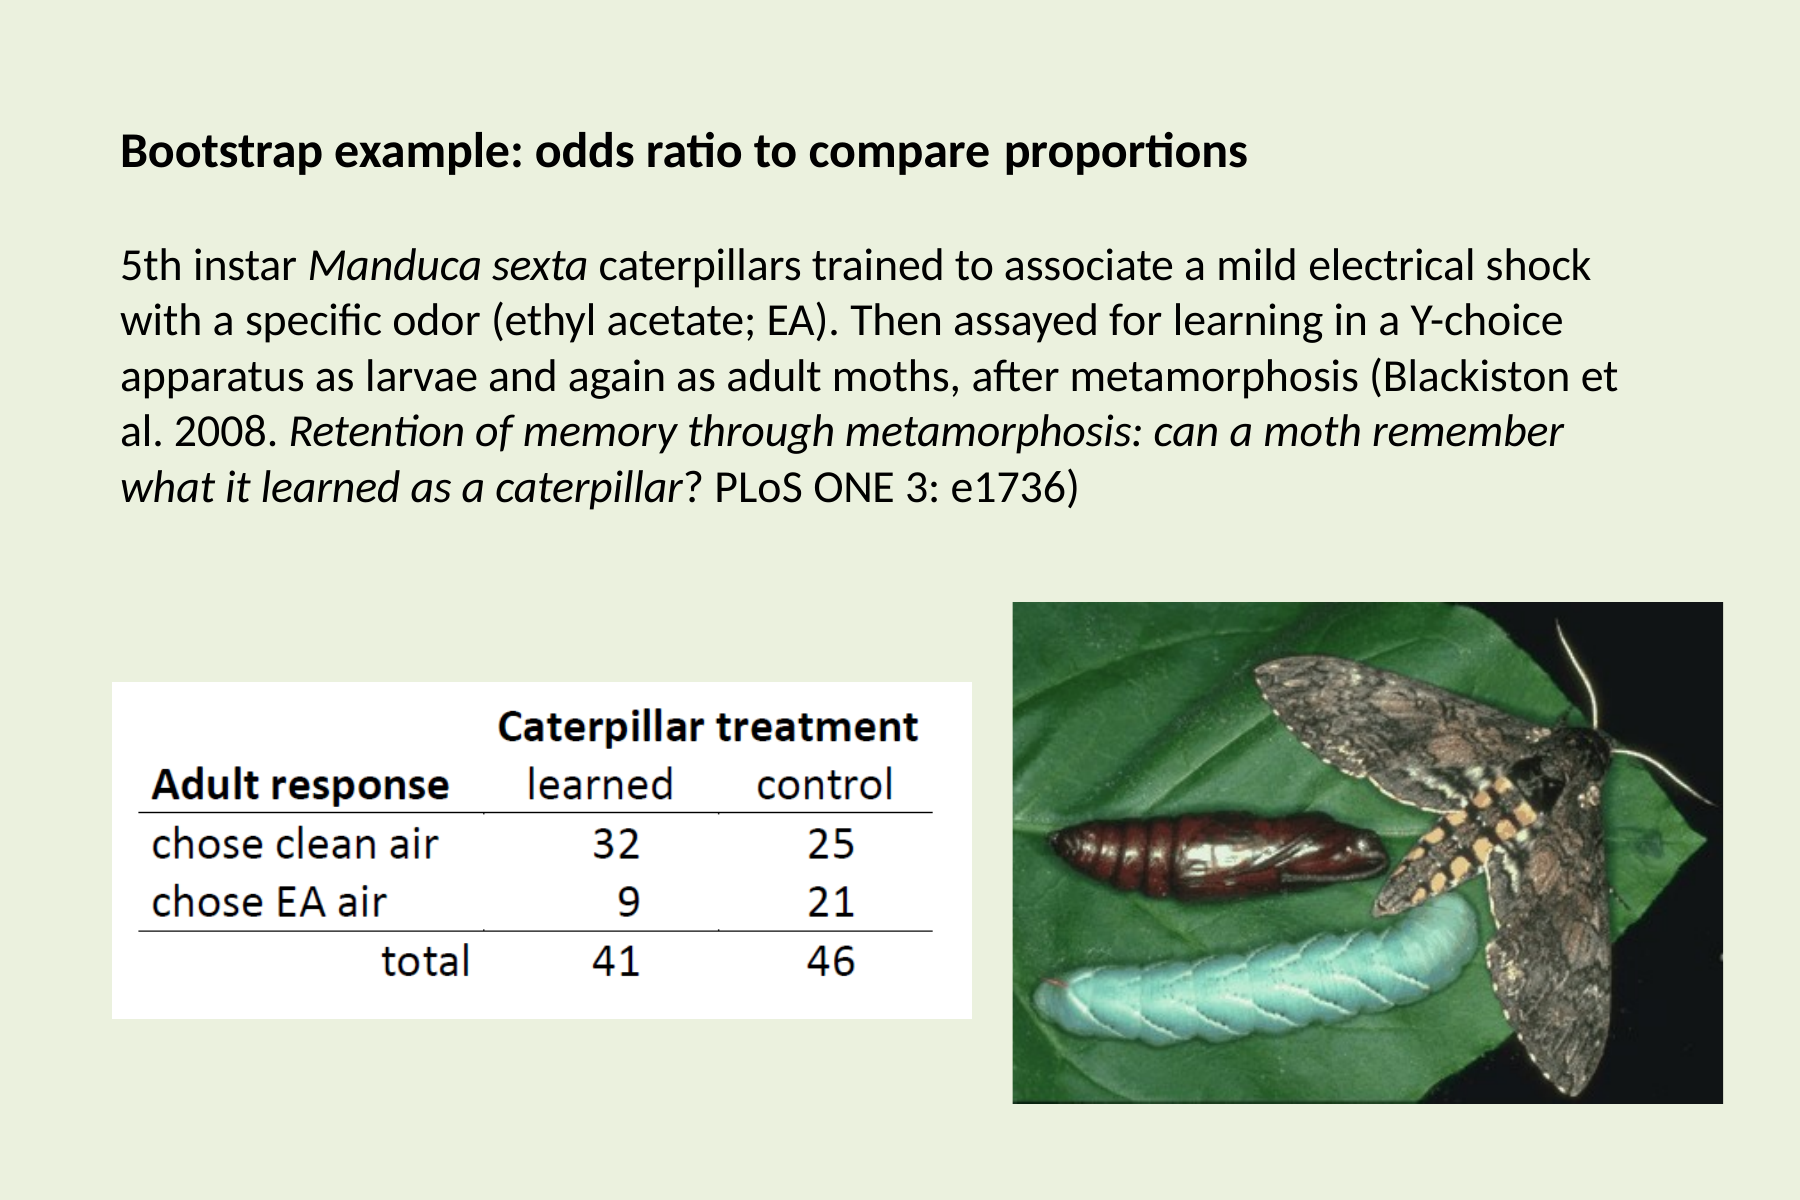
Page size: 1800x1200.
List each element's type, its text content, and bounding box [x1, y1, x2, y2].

text_box [1012, 602, 1724, 1104]
text_box 5th instar Manduca sexta caterpillars trained to associate a mild electrical shock with a specific odor (ethyl acetate; EA). Then assayed for learning in a Y-choice apparatus as larvae and again as adult moths, after metamorphosis (Blackiston et al. 2008. Retention of memory through metamorphosis: can a moth remember what it learned as a caterpillar? PLoS ONE 3: e1736) [117, 232, 1637, 512]
title Bootstrap example: odds ratio to compare proportions [117, 115, 1261, 232]
picture [112, 681, 972, 1020]
